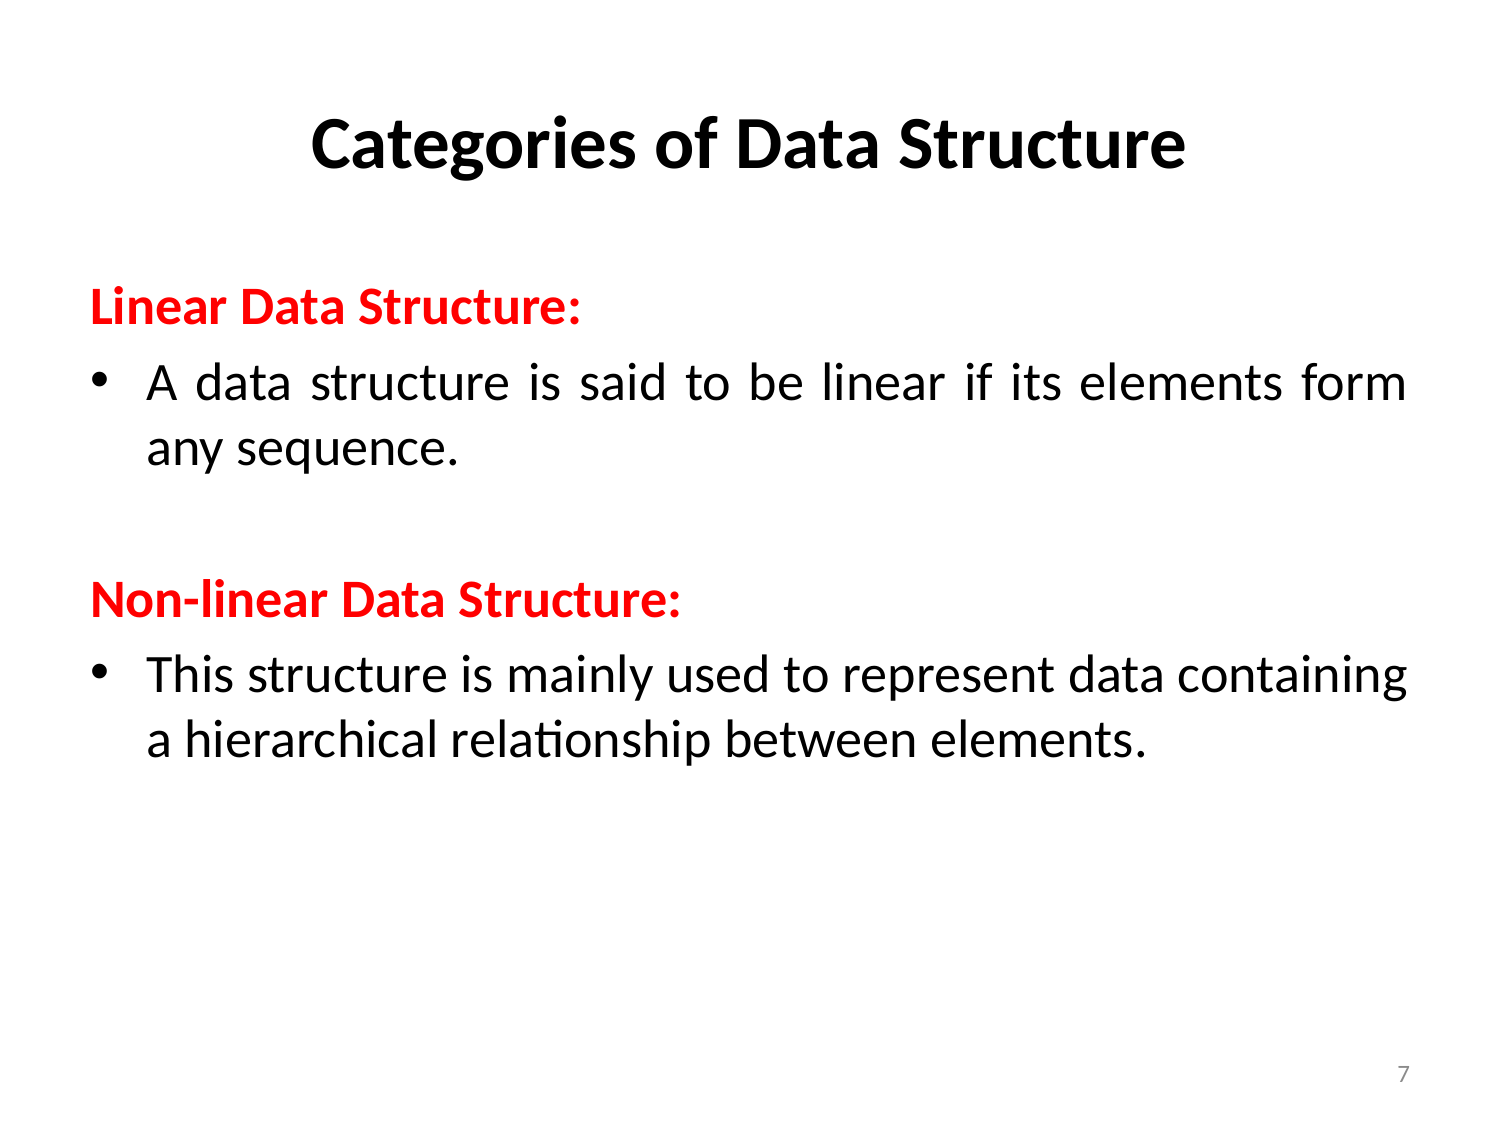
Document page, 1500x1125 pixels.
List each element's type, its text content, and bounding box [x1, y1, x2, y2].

list Linear Data Structure: A data structure is said to be linear if its elements form any sequence. Non-linear Data Structure: This structure is mainly used to represent data containing a hierarchical relationship between elements. [75, 262, 1425, 1005]
title Categories of Data Structure [75, 45, 1425, 233]
slide_number 7 [1074, 1042, 1425, 1103]
